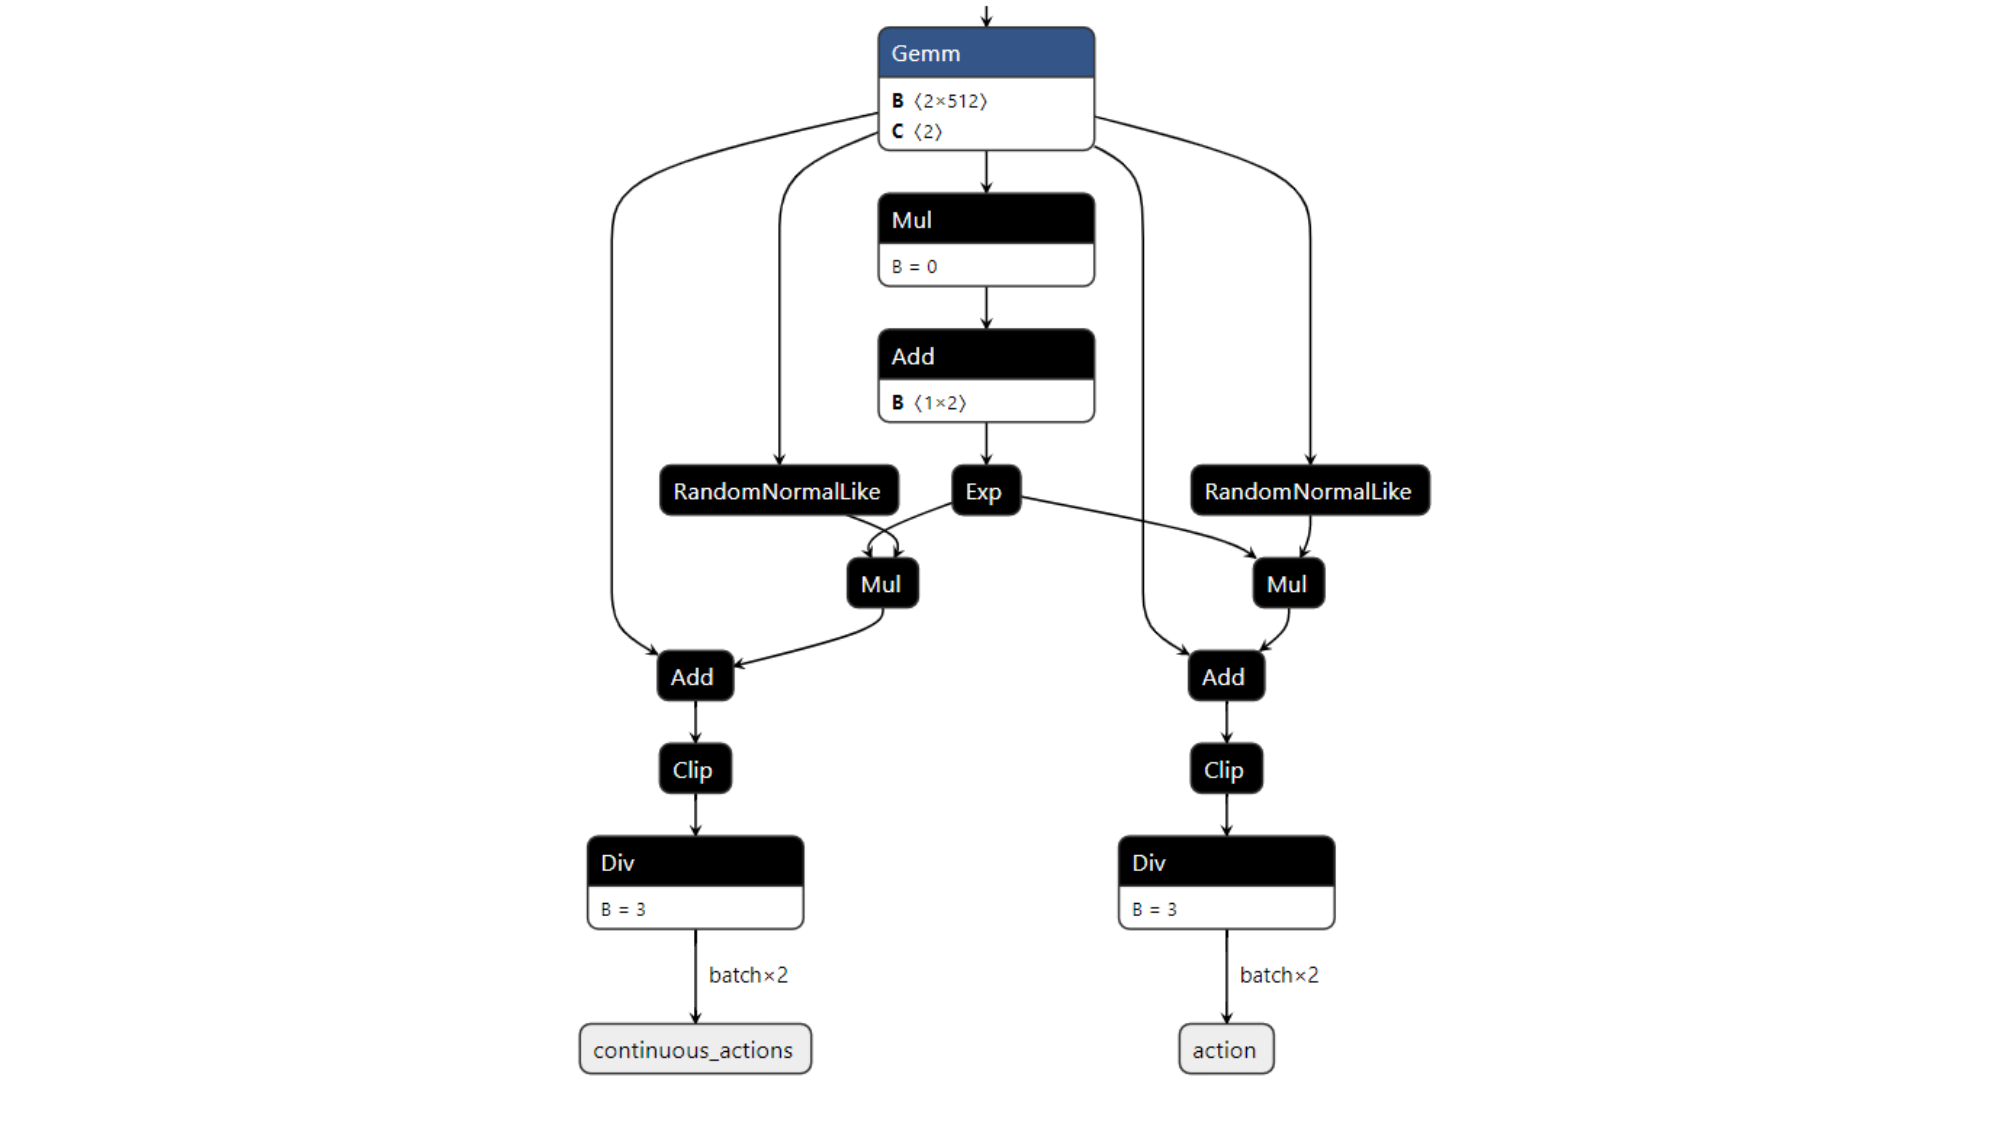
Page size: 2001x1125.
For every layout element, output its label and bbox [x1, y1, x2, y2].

picture [513, 0, 1487, 1125]
